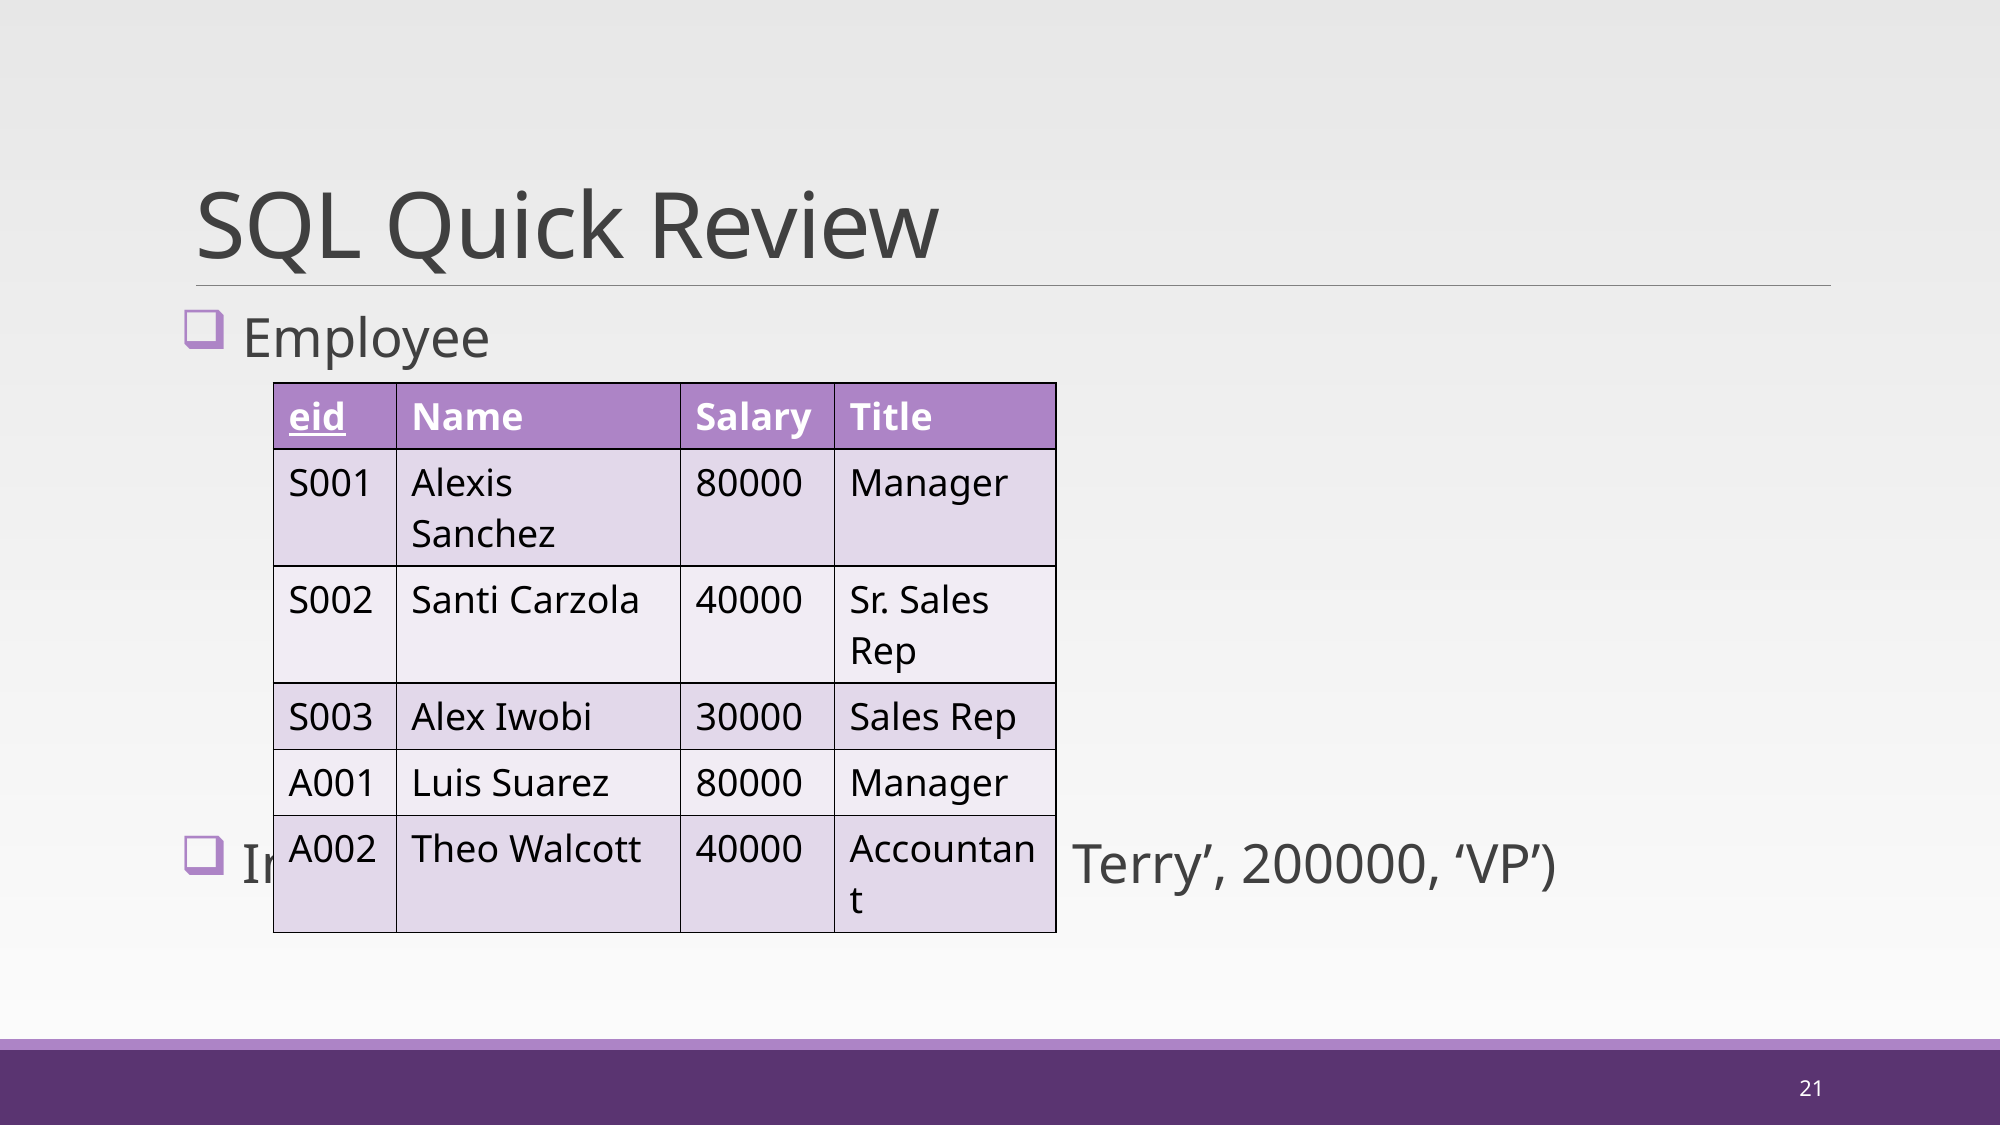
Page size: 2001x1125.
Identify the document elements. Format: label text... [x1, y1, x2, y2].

table_cell Manager [835, 450, 1055, 565]
table_cell Alex Iwobi [397, 684, 680, 749]
table_cell 40000 [681, 816, 834, 932]
table_header Name [397, 384, 680, 448]
table_cell A002 [274, 816, 396, 932]
table_cell 80000 [681, 750, 834, 815]
table_cell 40000 [681, 567, 834, 682]
table_cell Accountant [835, 816, 1055, 932]
slide_number 21 [1624, 1059, 1840, 1120]
table_cell 30000 [681, 684, 834, 749]
table_cell A001 [274, 750, 396, 815]
table_cell Sr. Sales Rep [835, 567, 1055, 682]
table_cell S002 [274, 567, 396, 682]
table_cell Alexis Sanchez [397, 450, 680, 565]
table_cell S001 [274, 450, 396, 565]
list Employee Insert a new record (‘L003’, ‘John Terry’, 200000, ‘VP’) [180, 302, 1830, 963]
table_cell Theo Walcott [397, 816, 680, 932]
table_header Salary [681, 384, 834, 448]
table_cell Manager [835, 750, 1055, 815]
table_cell 80000 [681, 450, 834, 565]
table_cell Luis Suarez [397, 750, 680, 815]
table_header eid [274, 384, 396, 448]
table_cell S003 [274, 684, 396, 749]
table_cell Sales Rep [835, 684, 1055, 749]
table_header Title [835, 384, 1055, 448]
table_cell Santi Carzola [397, 567, 680, 682]
title SQL Quick Review [180, 47, 1830, 285]
